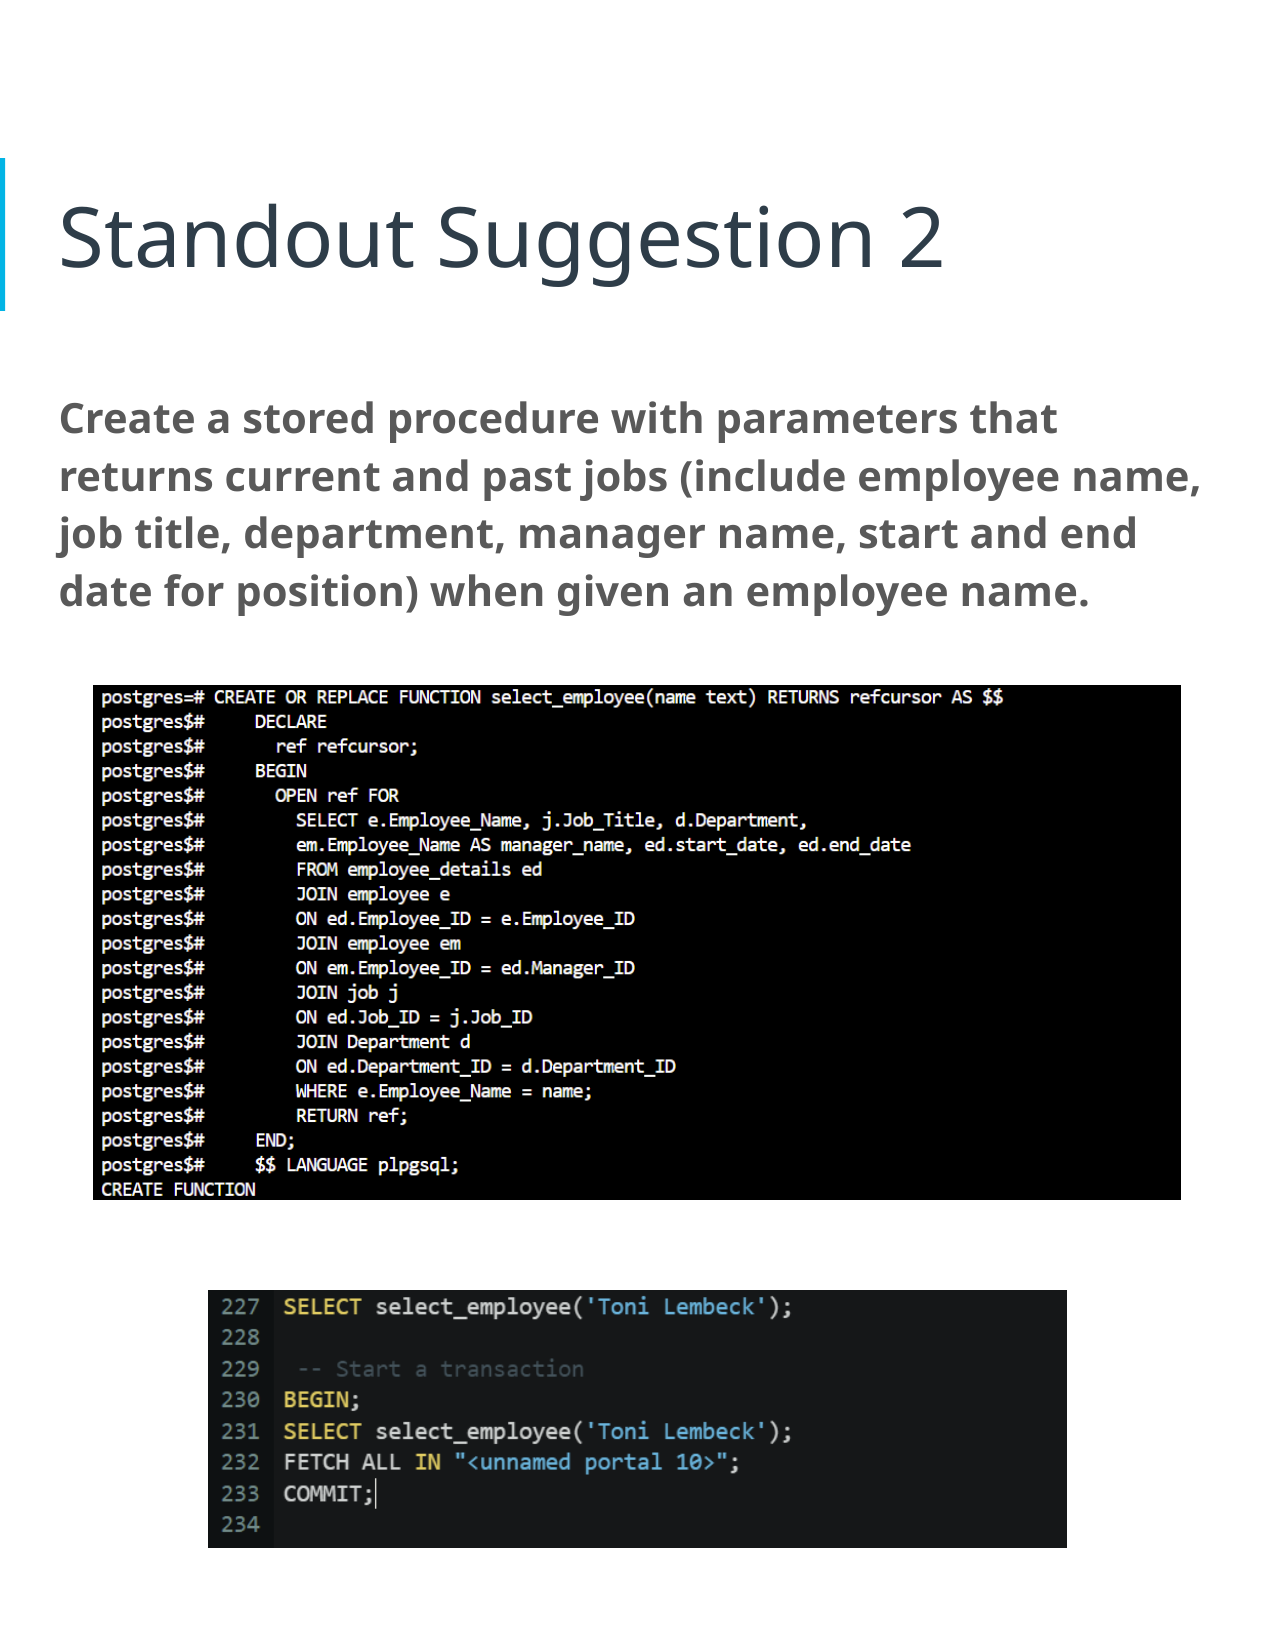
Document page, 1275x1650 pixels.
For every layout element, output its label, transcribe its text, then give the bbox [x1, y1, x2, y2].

picture [93, 685, 1182, 1200]
picture [208, 1289, 1067, 1548]
title Standout Suggestion 2 [43, 142, 1232, 327]
list Create a stored procedure with parameters that returns current and past jobs (include employee name, job title, department, manager name, start and end date for position) when given an employee name. [43, 369, 1232, 1639]
